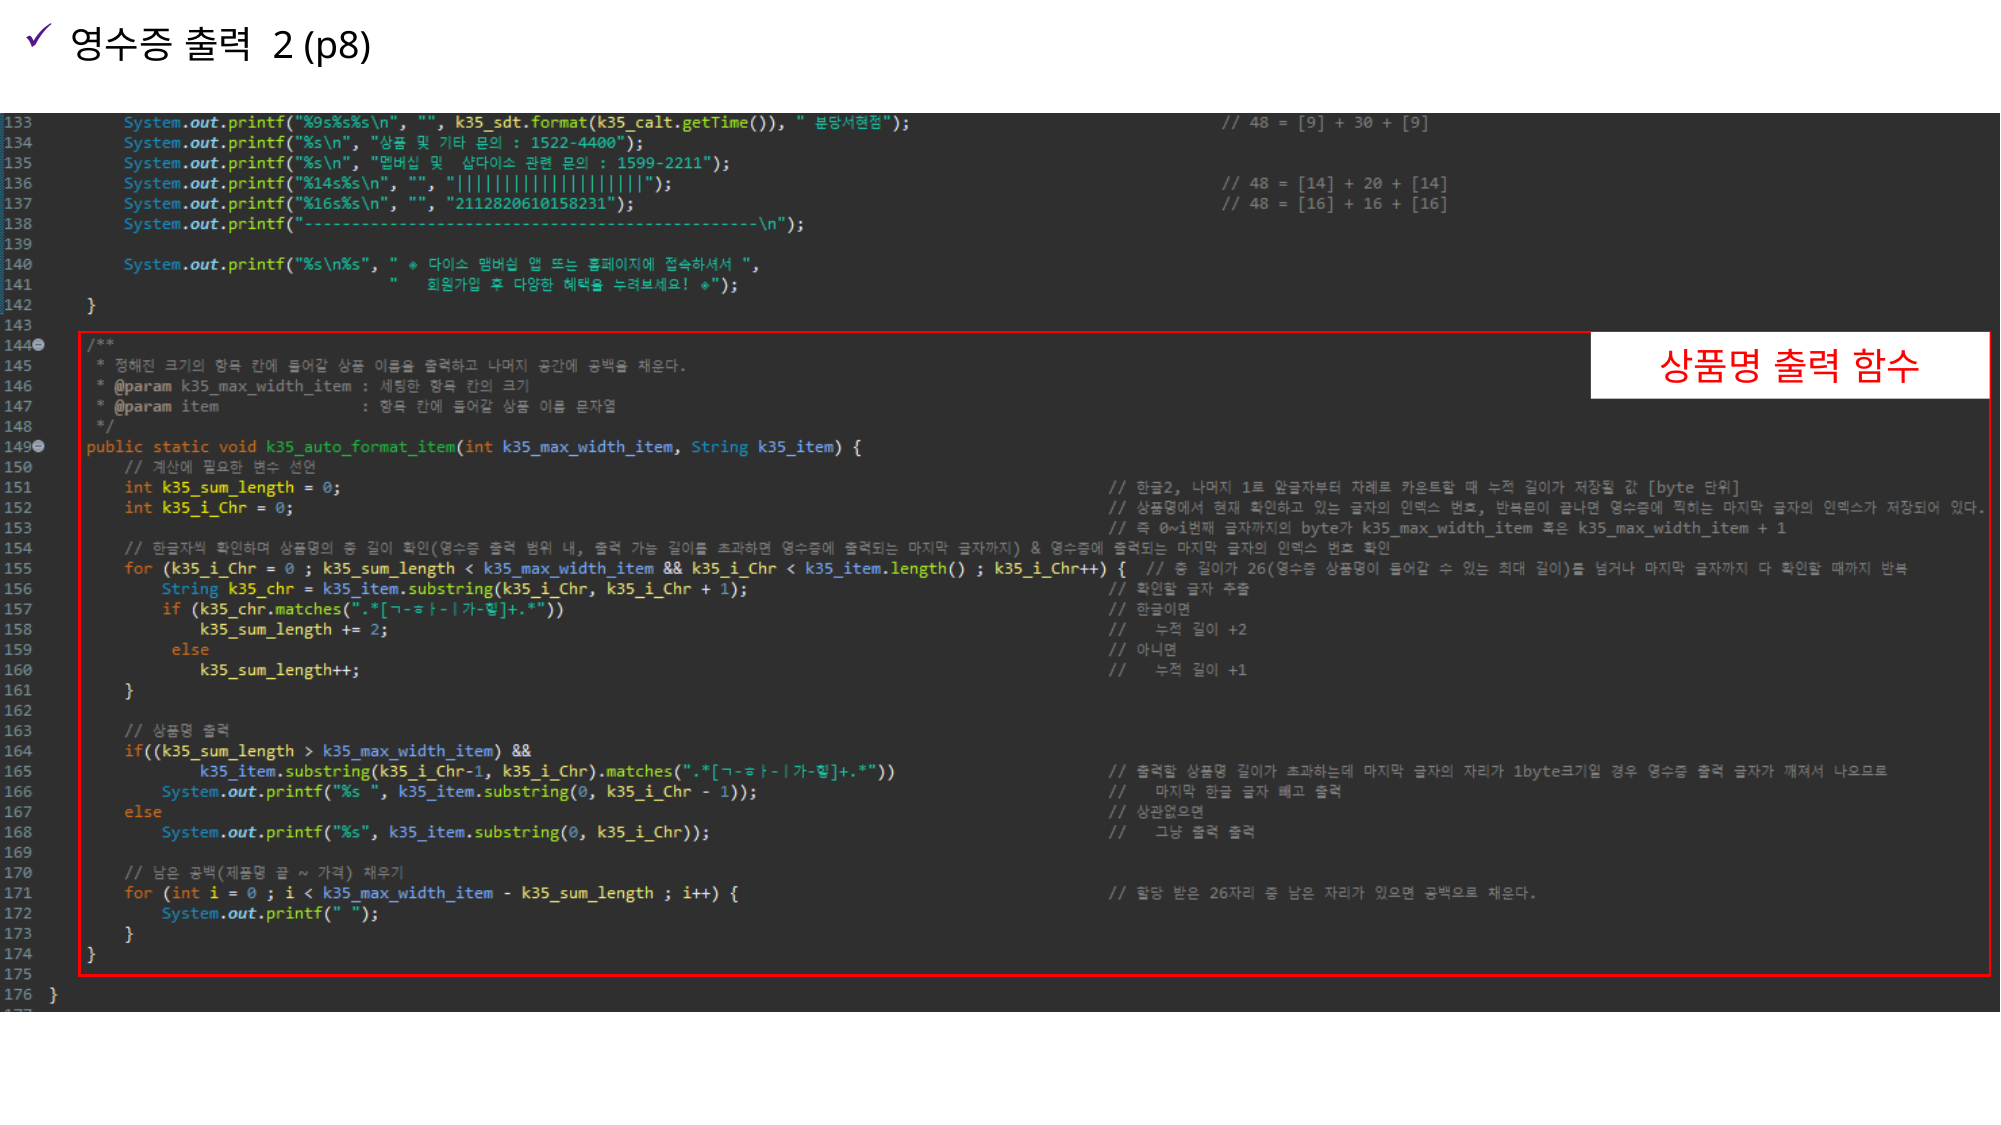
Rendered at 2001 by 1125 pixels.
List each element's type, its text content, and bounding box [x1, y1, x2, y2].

text_box 영수증 출력 2 (p8) [8, 0, 386, 74]
picture [0, 113, 2000, 1012]
